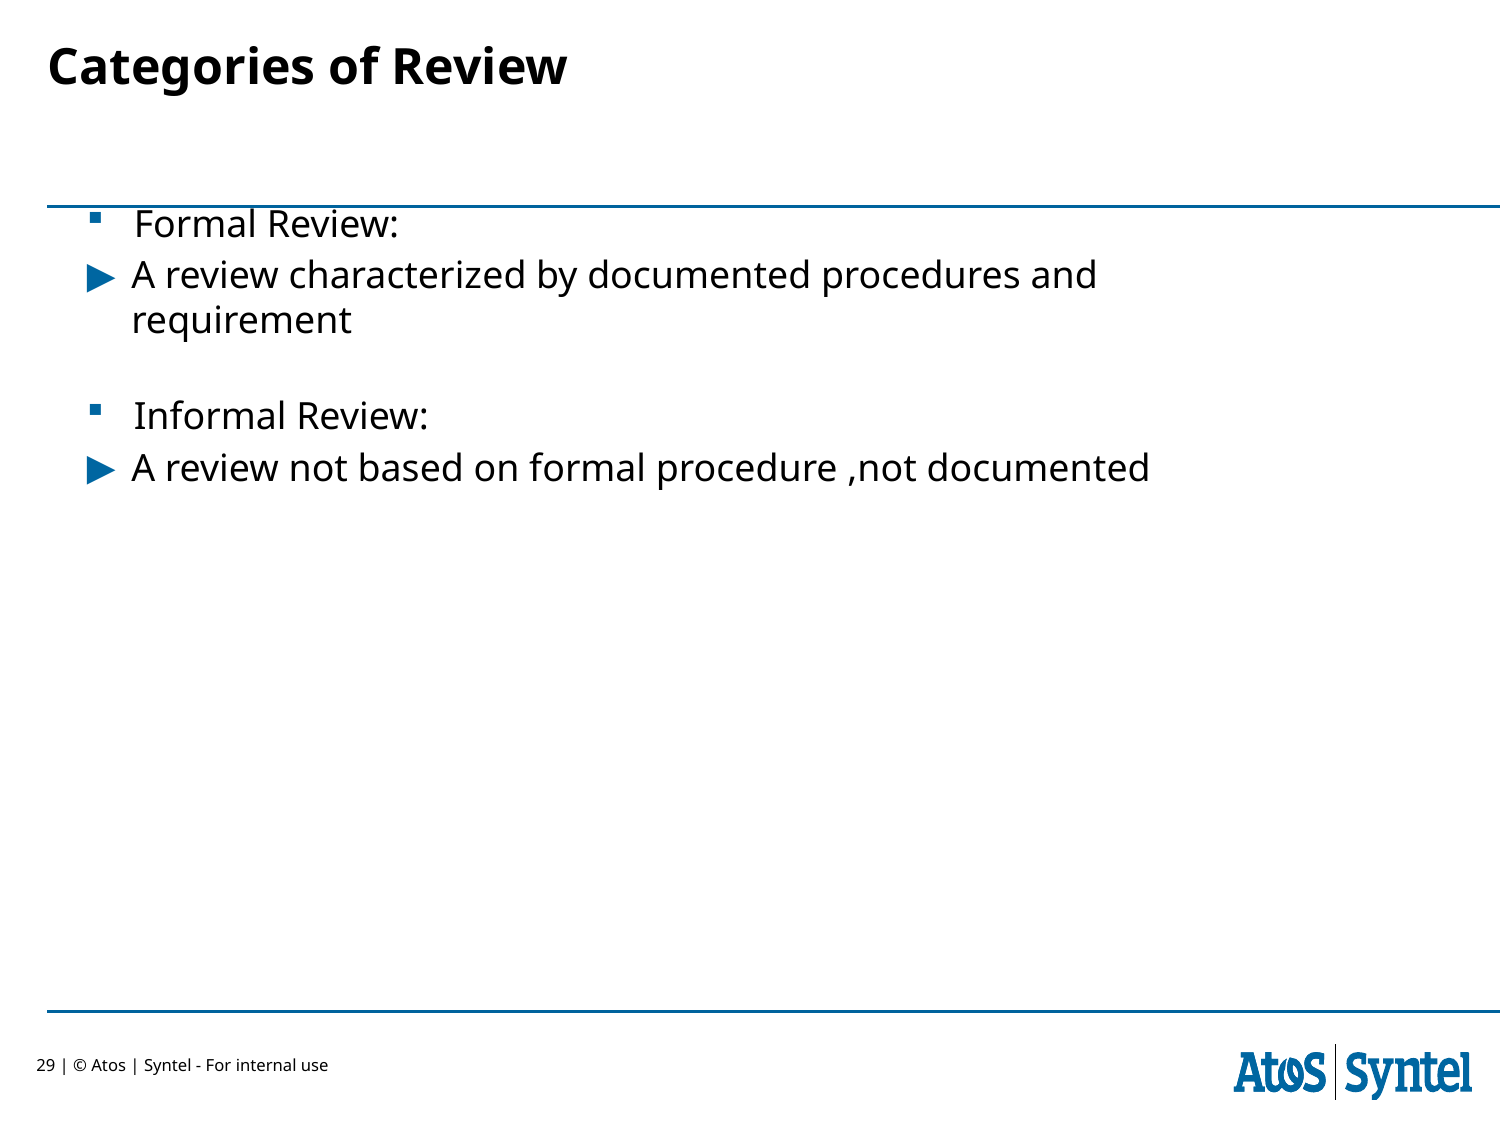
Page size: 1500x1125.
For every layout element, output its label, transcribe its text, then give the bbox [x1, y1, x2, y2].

list Formal Review: A review characterized by documented procedures and requirement Informal Review: A review not based on formal procedure ,not documented [86, 200, 1155, 822]
title Categories of Review [47, 26, 1471, 151]
